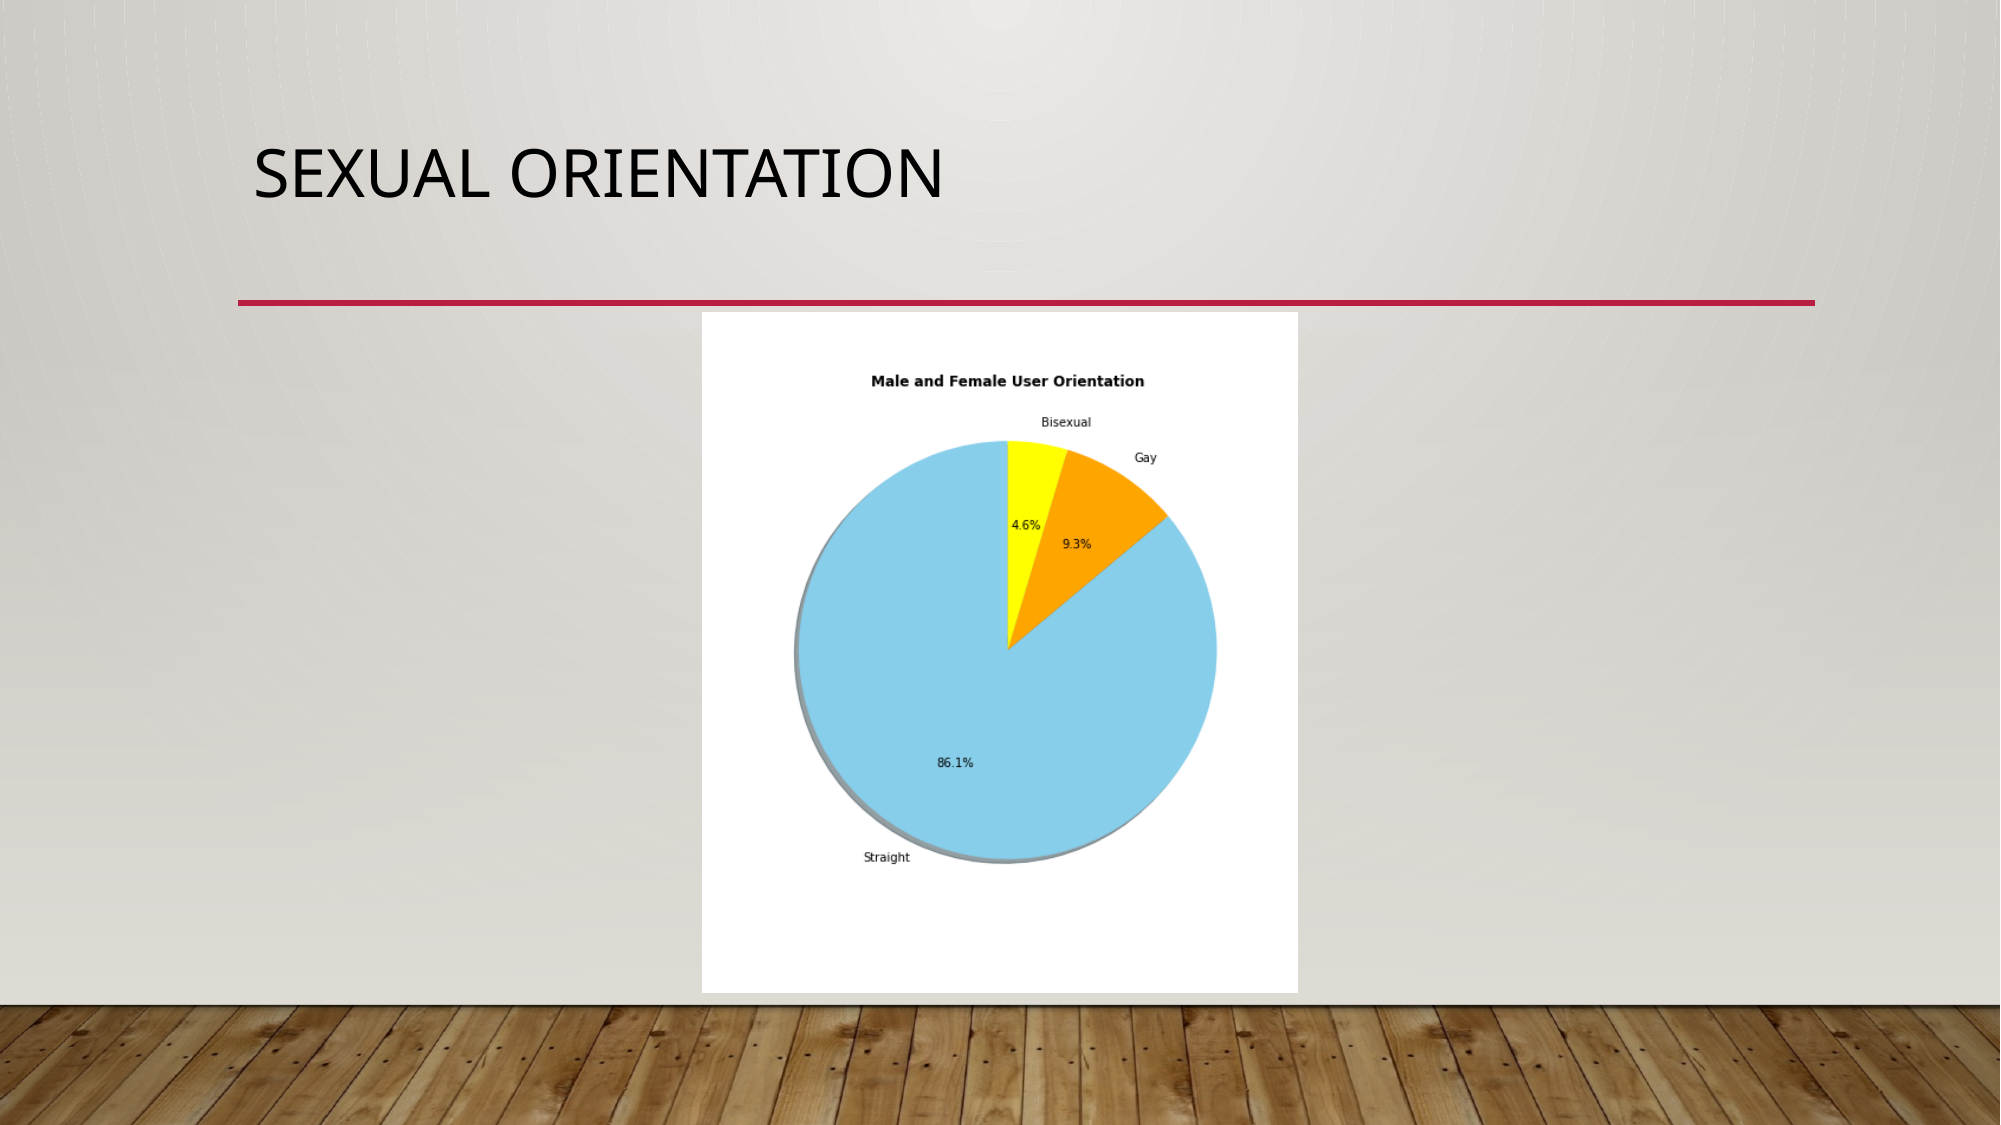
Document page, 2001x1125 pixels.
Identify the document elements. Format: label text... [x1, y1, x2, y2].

title Sexual Orientation [238, 131, 1814, 305]
picture [0, 1005, 2000, 1125]
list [701, 312, 1298, 994]
